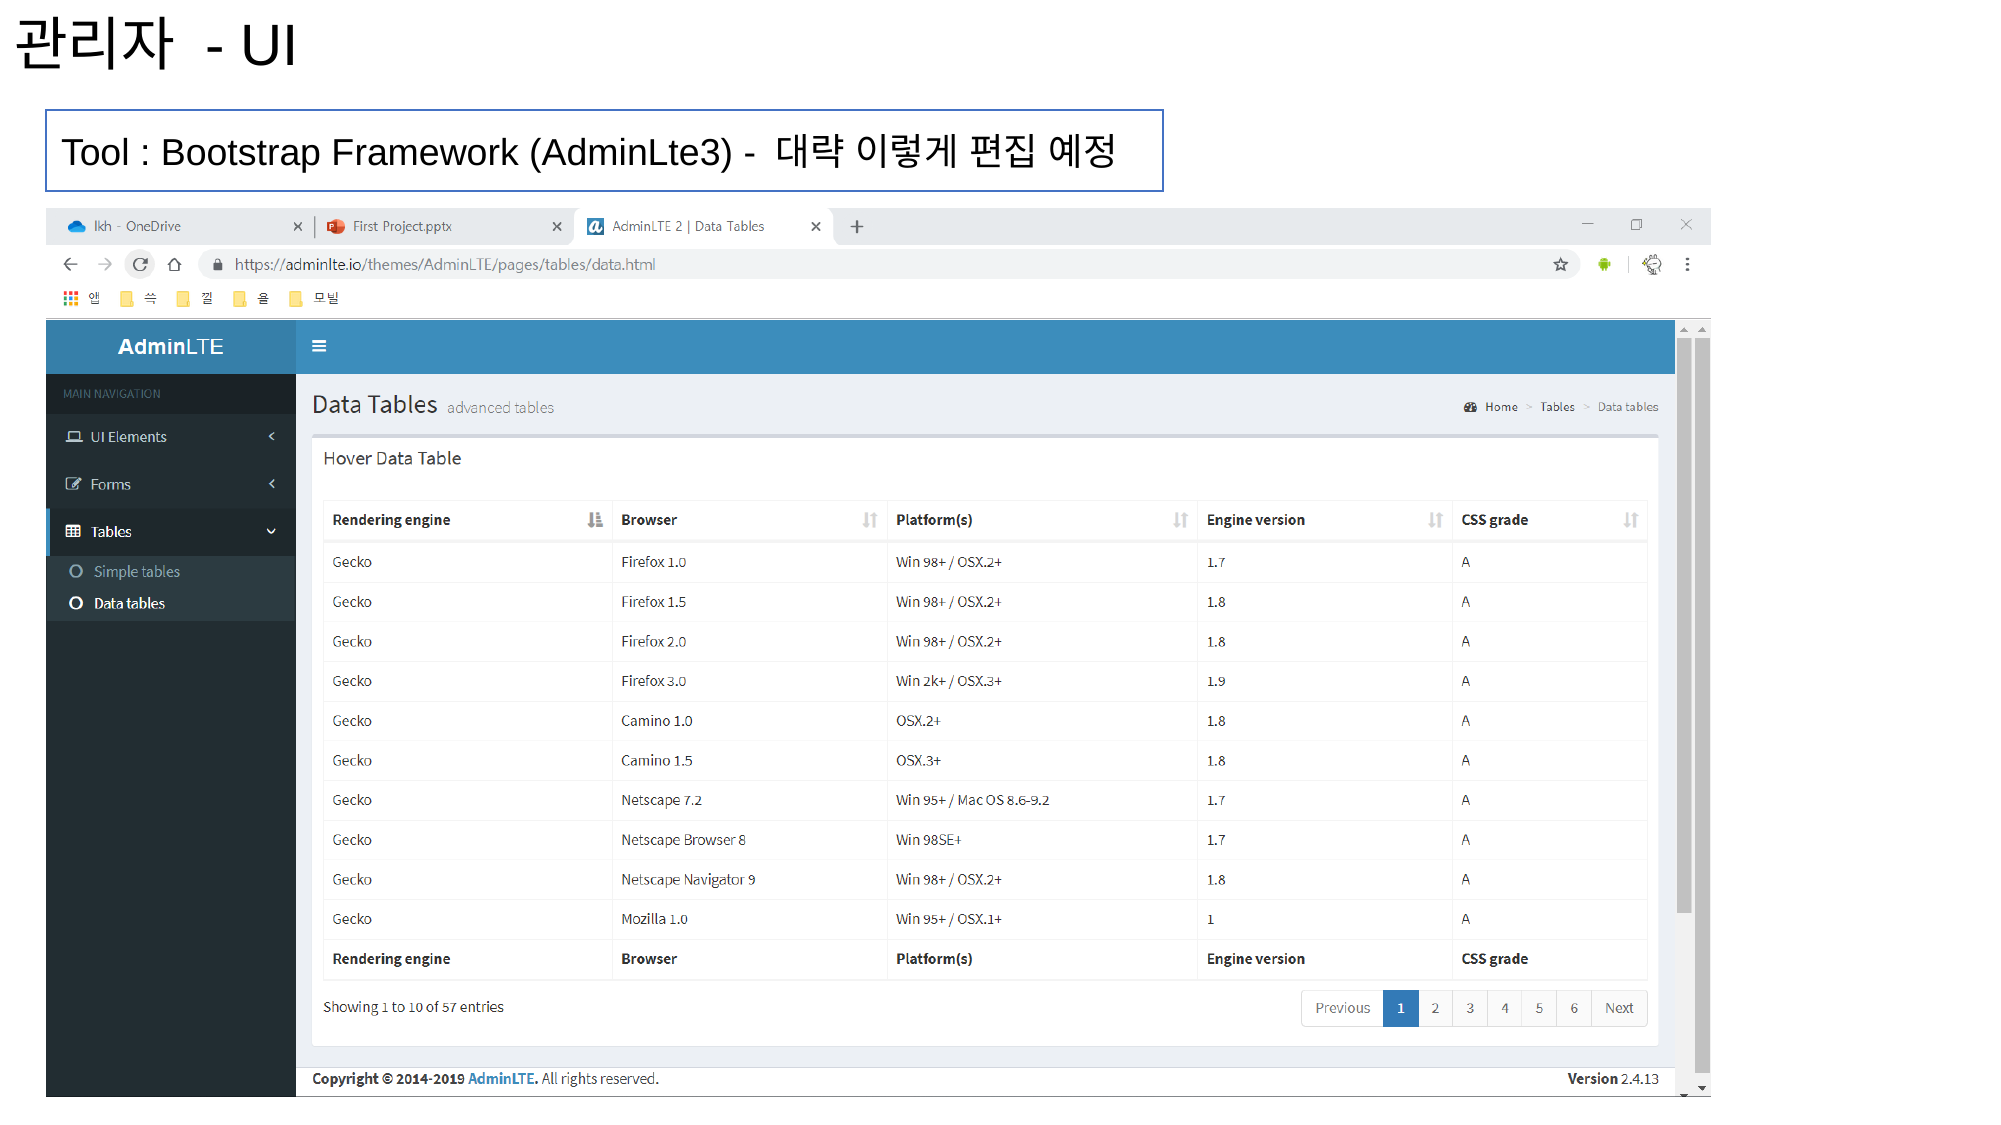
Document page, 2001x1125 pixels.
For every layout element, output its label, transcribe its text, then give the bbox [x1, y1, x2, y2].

text_box Tool : Bootstrap Framework (AdminLte3) - 대략 이렇게 편집 예정 [45, 109, 1164, 192]
text_box 관리자 - UI [0, 0, 450, 85]
picture [46, 208, 1711, 1097]
